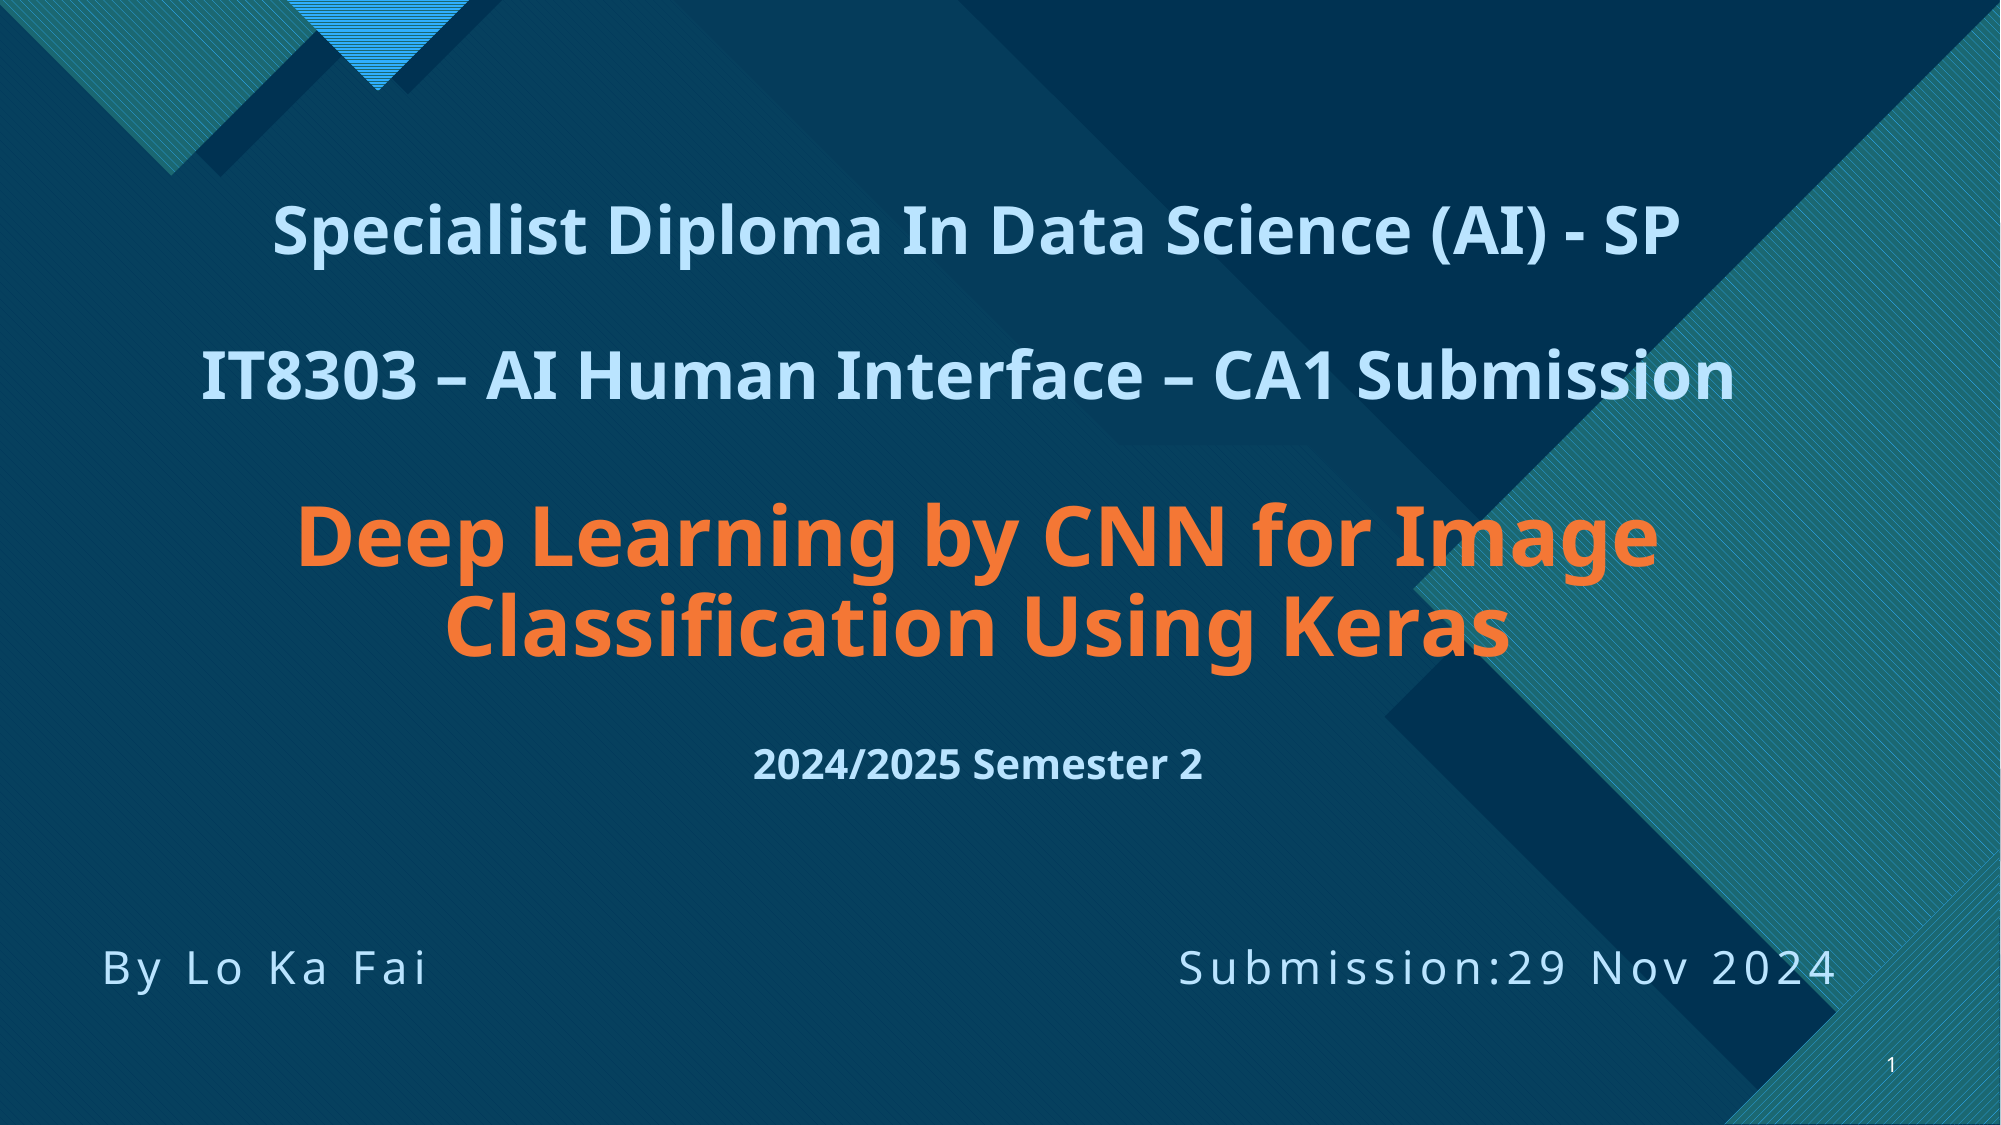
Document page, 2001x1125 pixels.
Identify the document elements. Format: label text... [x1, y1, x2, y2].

slide_number 1 [1845, 1035, 1913, 1096]
list By Lo Ka Fai Submission:29 Nov 2024 [86, 937, 1895, 1053]
title CNN Model Training [1760, 723, 2001, 955]
title Specialist Diploma In Data Science (AI) - SP IT8303 – AI Human Interface – CA1 Submission Deep Learning by CNN for Image Classification Using Keras 2024/2025 Semester 2 [86, 101, 1871, 797]
